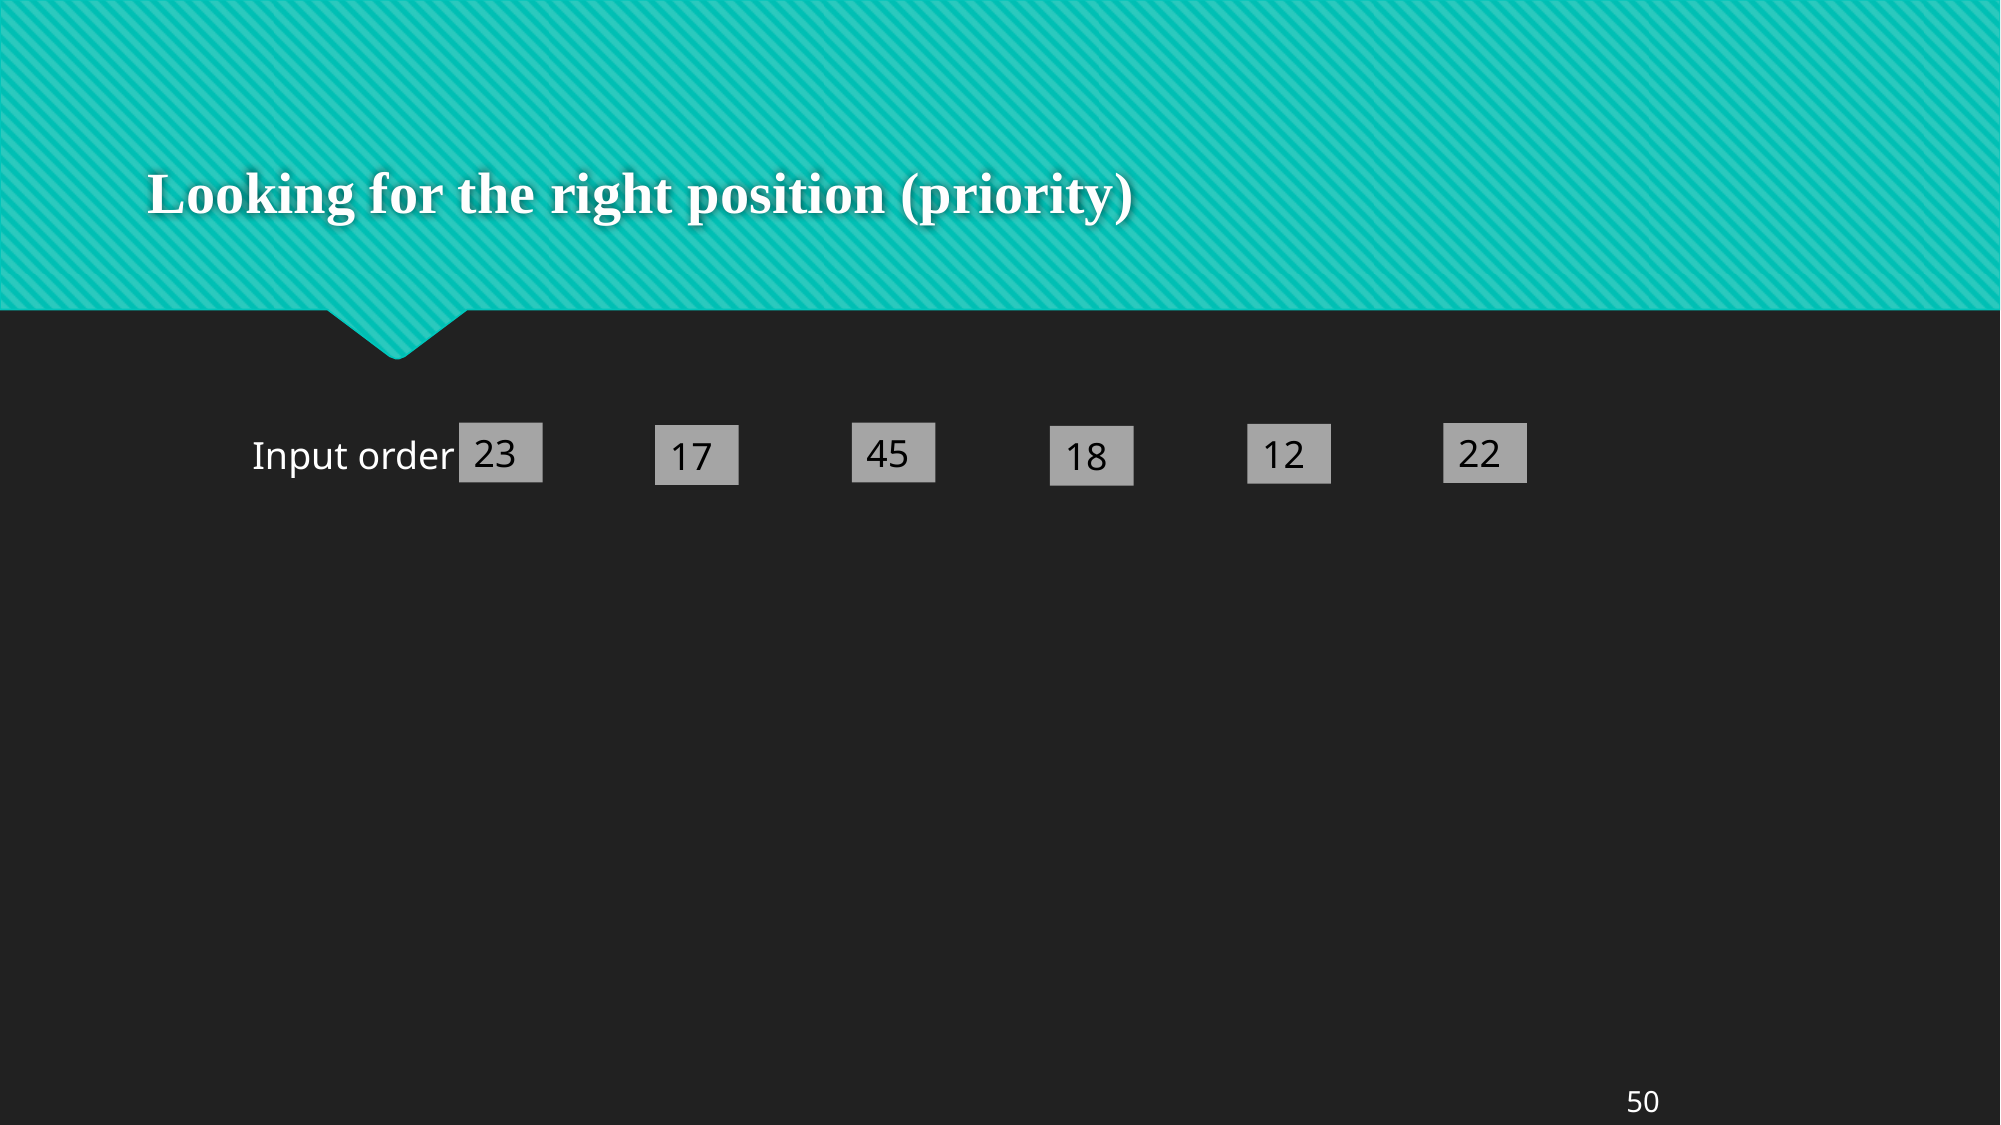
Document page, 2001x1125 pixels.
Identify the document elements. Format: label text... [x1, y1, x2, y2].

text_box 17 [655, 425, 739, 485]
slide_number 50 [1325, 1046, 1675, 1125]
text_box 22 [1443, 423, 1527, 483]
text_box 18 [1049, 425, 1134, 486]
text_box 45 [851, 422, 936, 483]
text_box Input order [237, 424, 470, 485]
text_box 12 [1247, 423, 1331, 484]
title Looking for the right position (priority) [132, 73, 1868, 233]
text_box 23 [459, 422, 543, 483]
